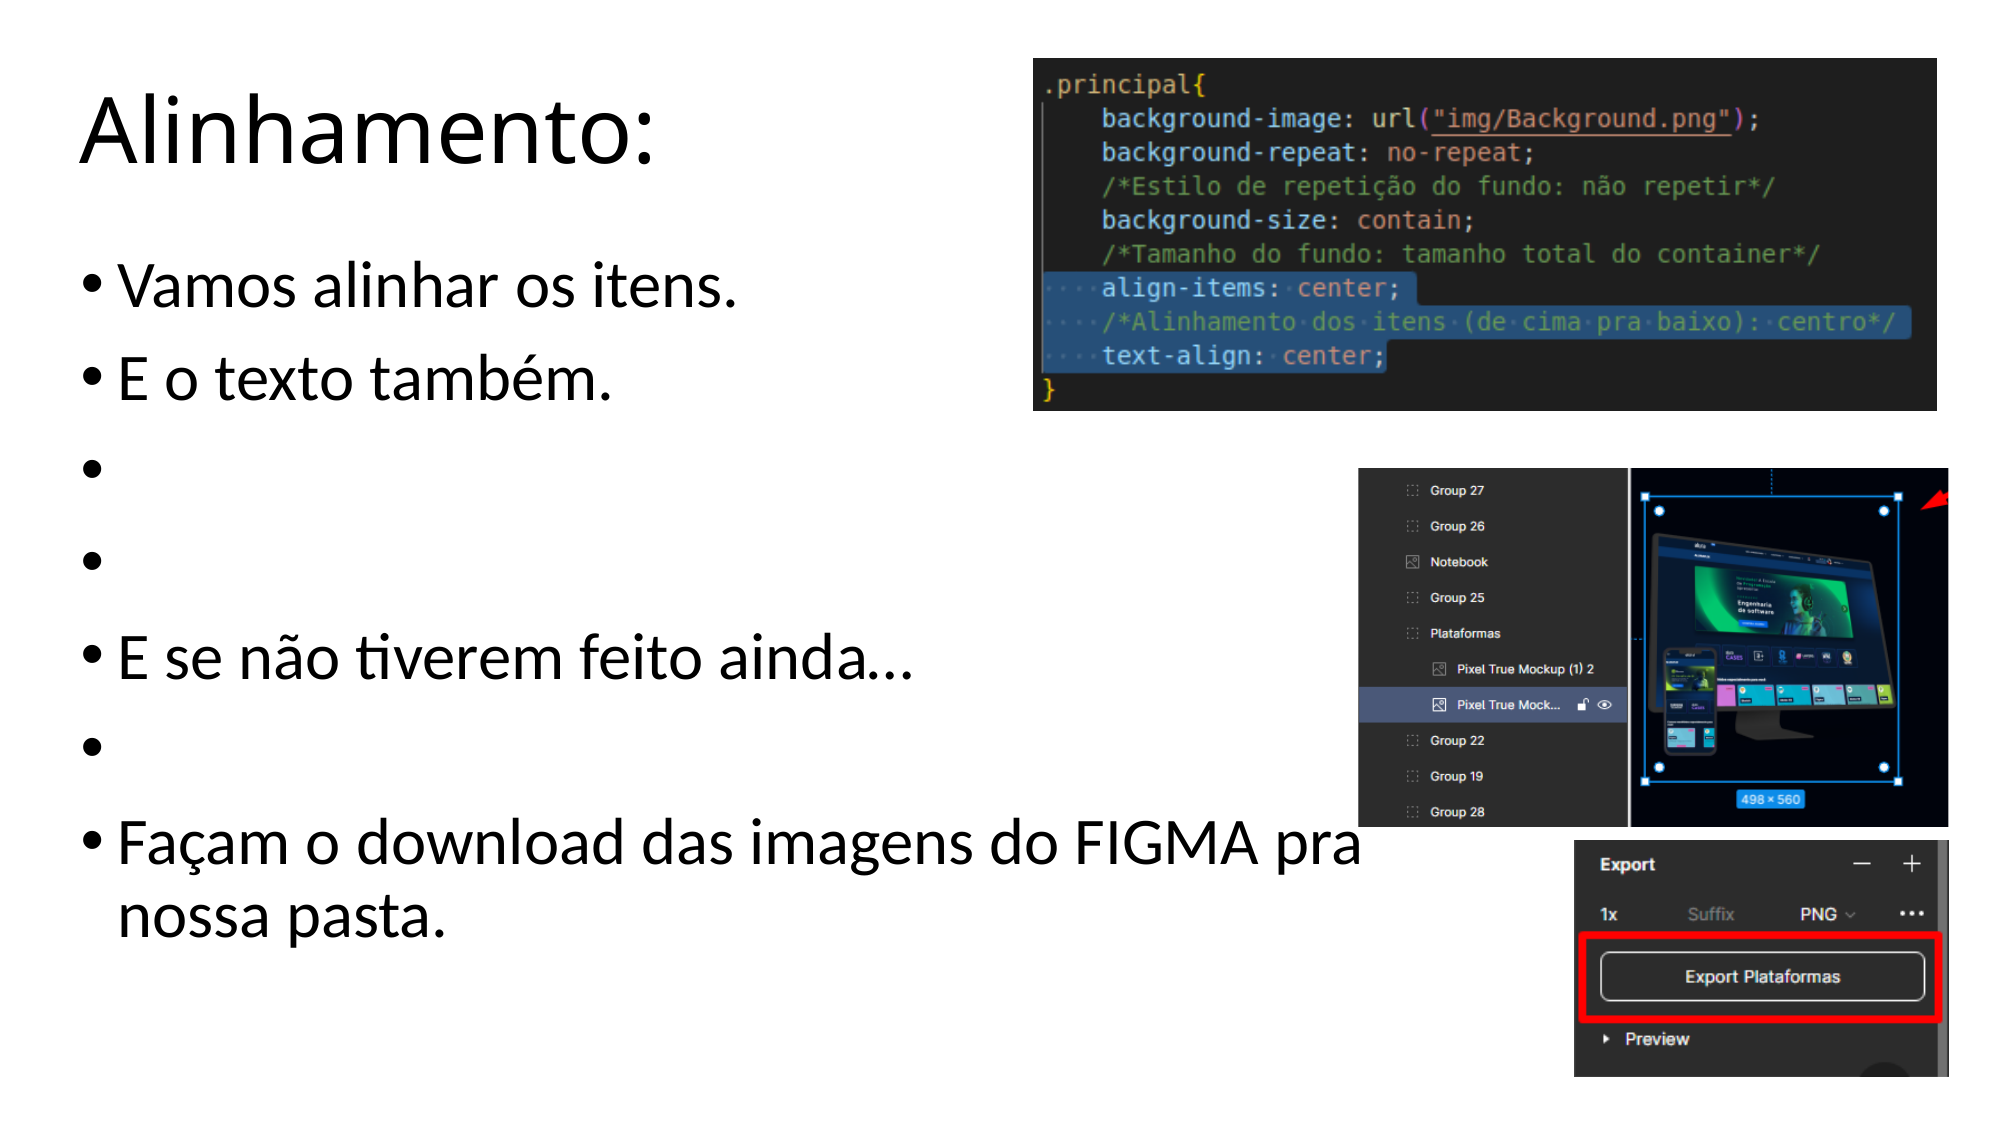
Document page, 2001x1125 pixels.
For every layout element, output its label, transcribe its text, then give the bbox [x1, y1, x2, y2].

picture [1033, 58, 1937, 411]
picture [1573, 840, 1950, 1077]
text_box Alinhamento: [64, 61, 1029, 206]
picture [1357, 467, 1949, 827]
text_box Vamos alinhar os itens. E o texto também. E se não tiverem feito ainda… Façam o download das imagens do FIGMA pra nossa pasta. [64, 242, 1506, 1077]
